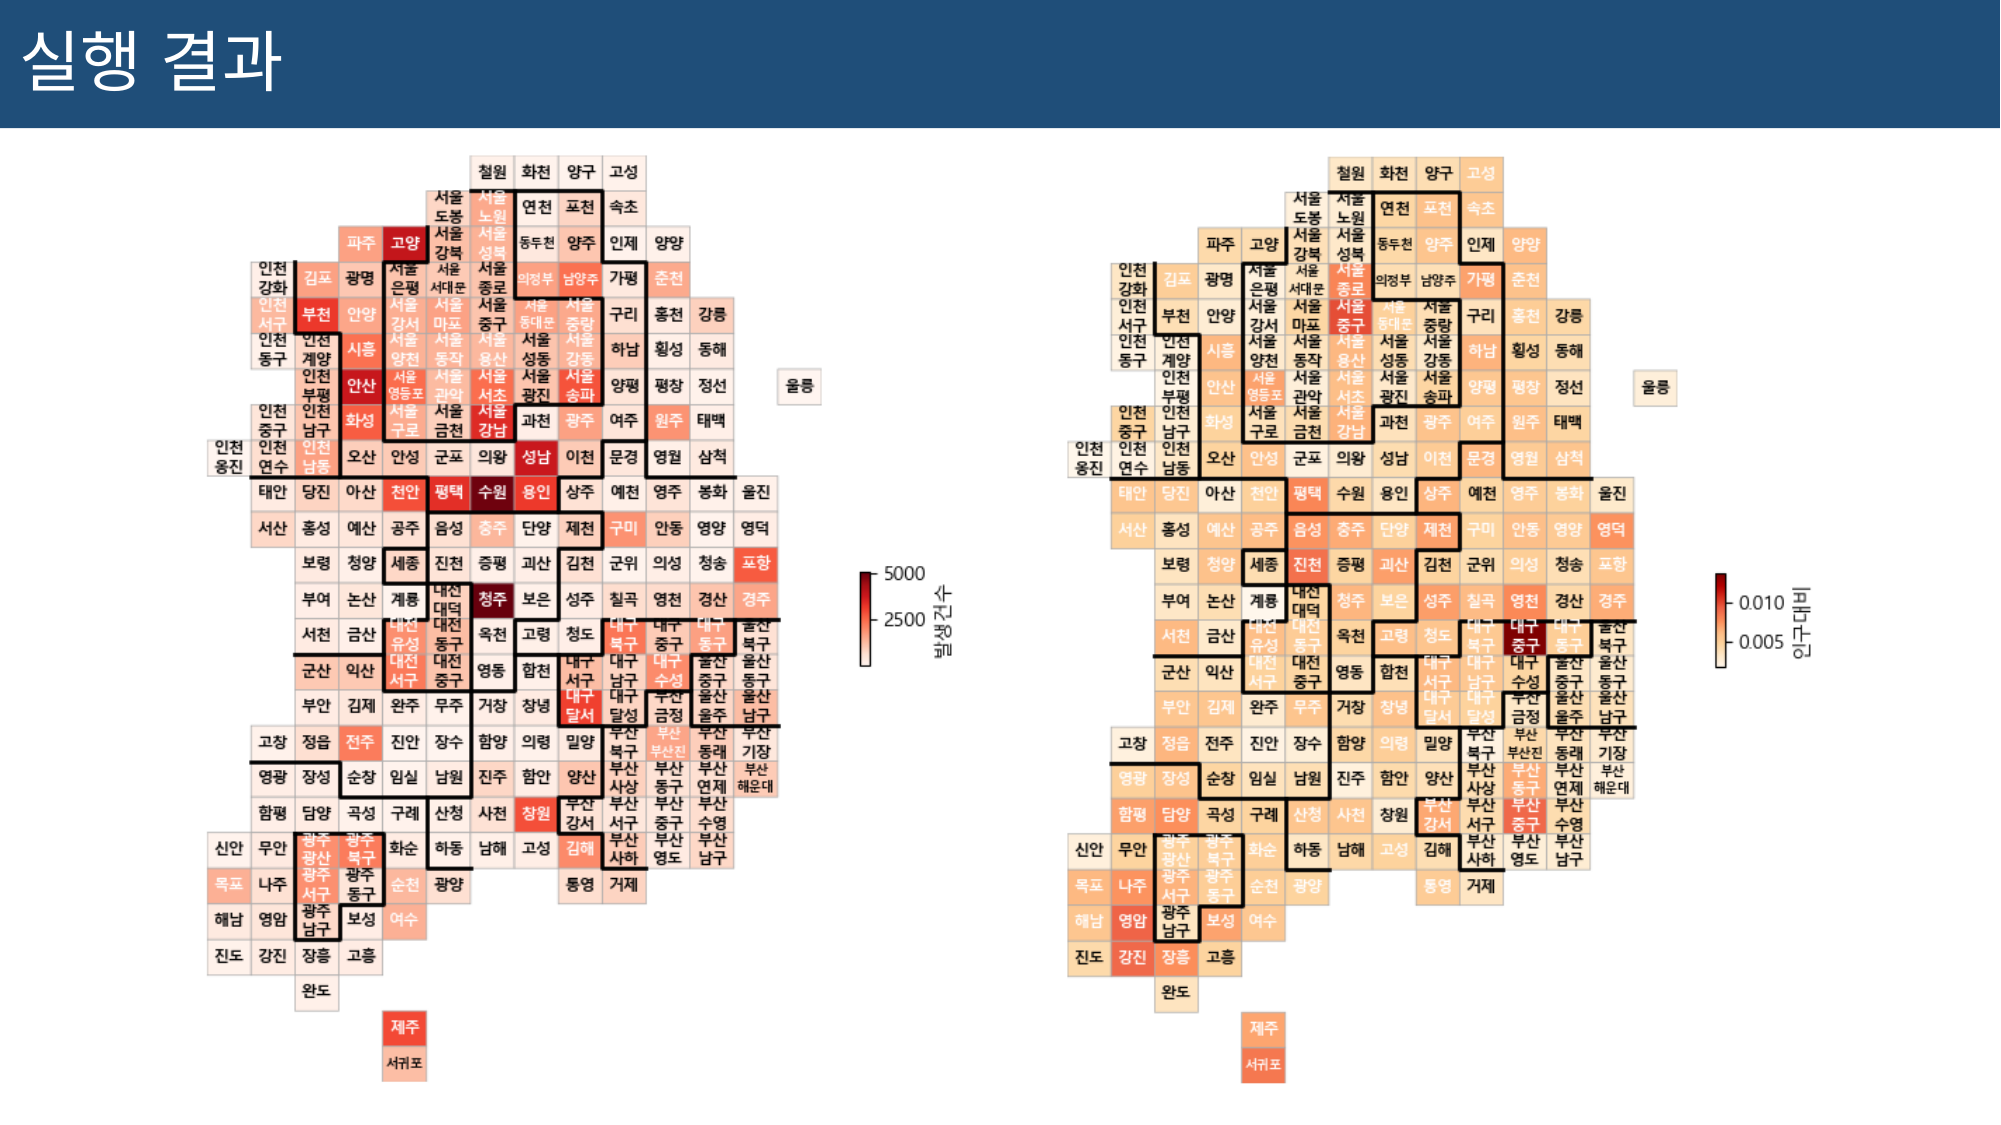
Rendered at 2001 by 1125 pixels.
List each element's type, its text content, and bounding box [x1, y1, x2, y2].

text_box 실행 결과 [4, 12, 541, 108]
picture [1034, 143, 1833, 1089]
picture [179, 143, 977, 1089]
text_box [0, 0, 2000, 129]
